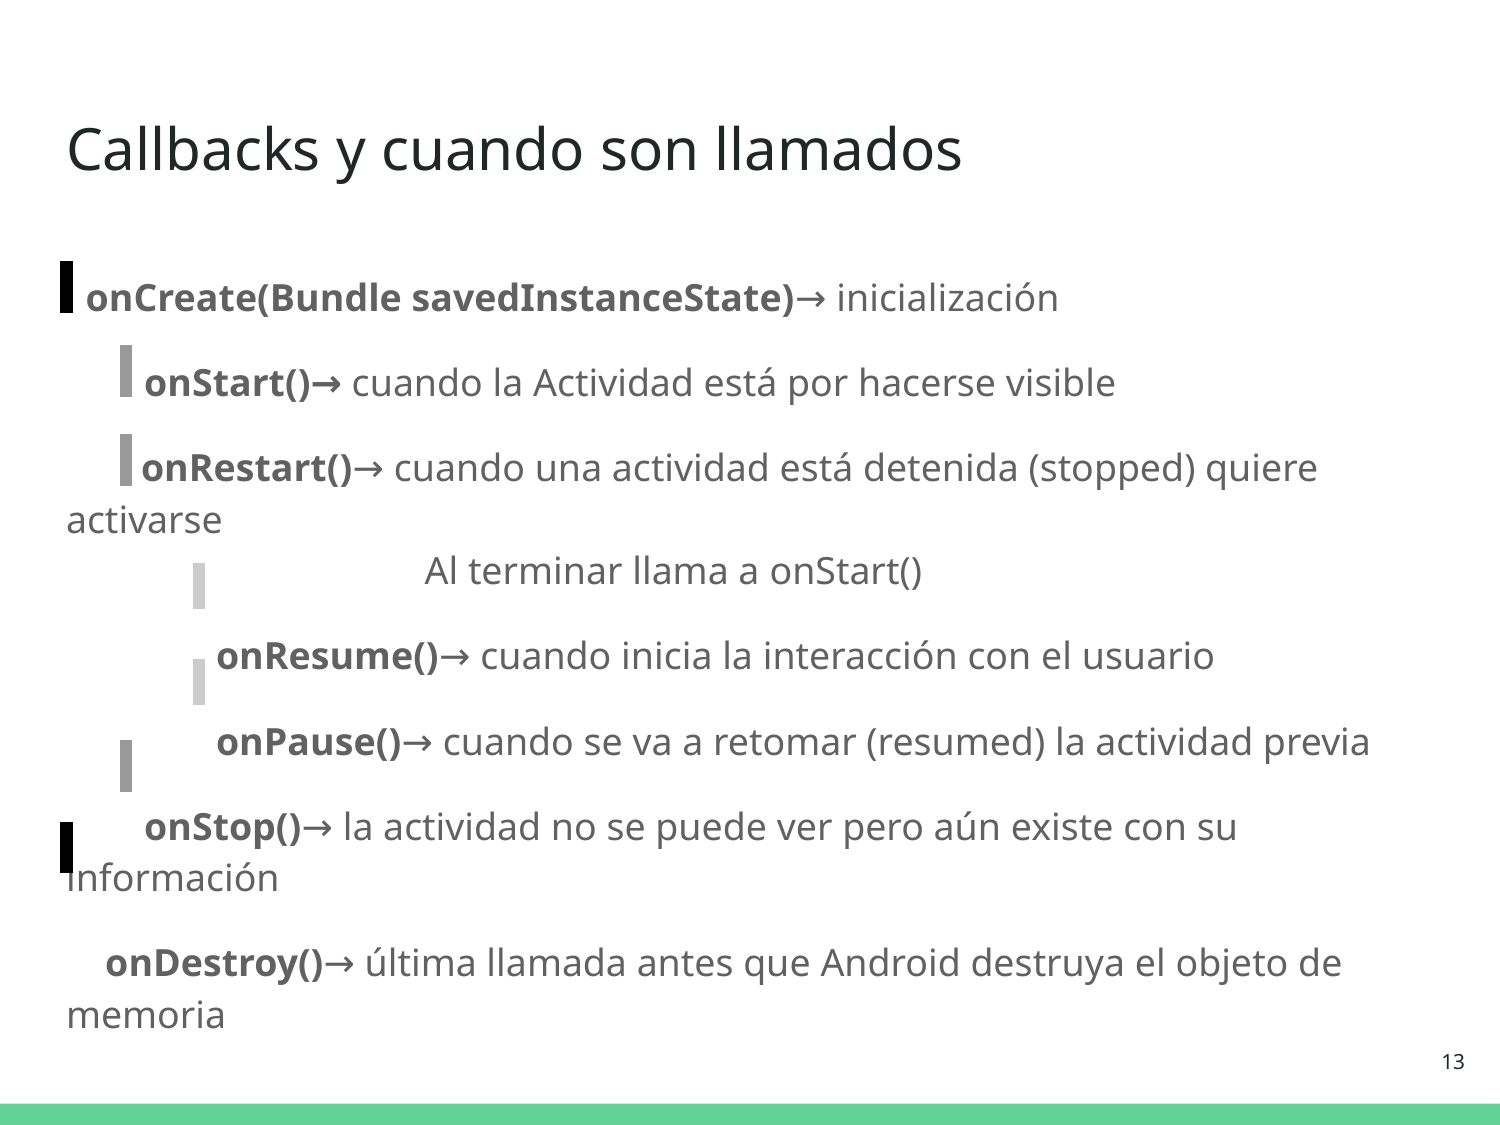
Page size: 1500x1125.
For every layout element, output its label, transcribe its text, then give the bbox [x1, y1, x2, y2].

slide_number ‹#› [1389, 1019, 1480, 1106]
title Callbacks y cuando son llamados [51, 97, 1449, 223]
list onCreate(Bundle savedInstanceState)→ inicialización onStart()→ cuando la Actividad está por hacerse visible onRestart()→ cuando una actividad está detenida (stopped) quiere activarse Al terminar llama a onStart() onResume()→ cuando inicia la interacción con el usuario onPause()→ cuando se va a retomar (resumed) la actividad previa onStop()→ la actividad no se puede ver pero aún existe con su información onDestroy()→ última llamada antes que Android destruya el objeto de memoria [51, 252, 1470, 1000]
